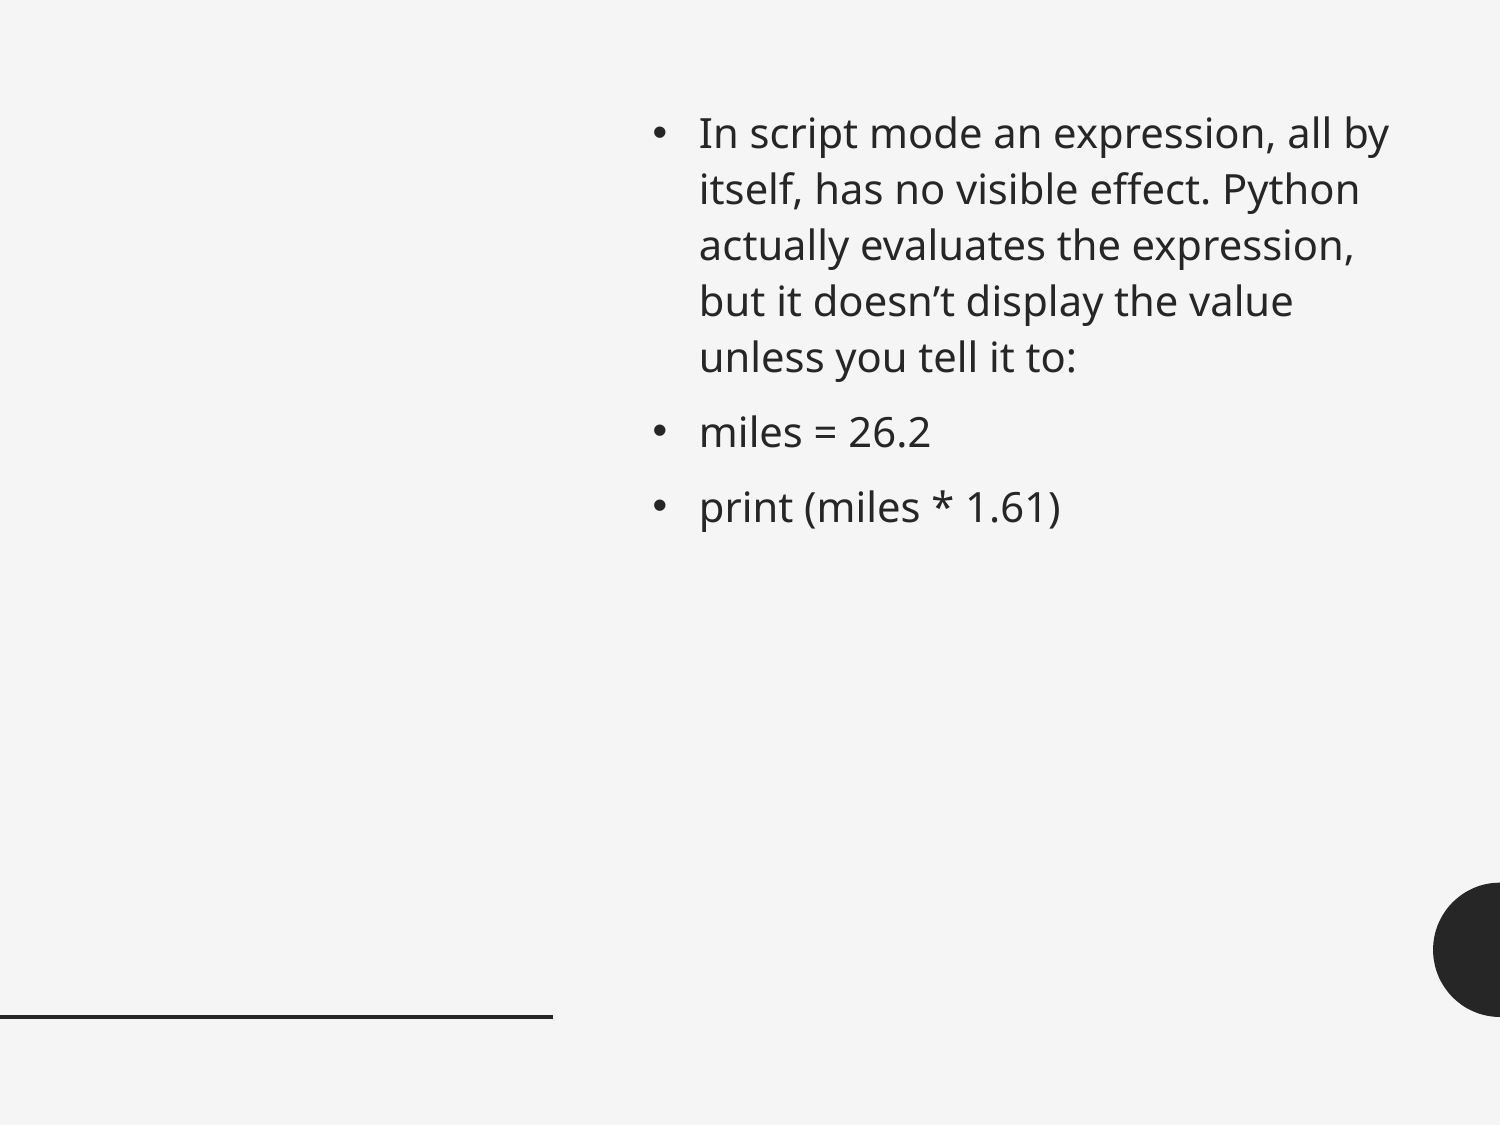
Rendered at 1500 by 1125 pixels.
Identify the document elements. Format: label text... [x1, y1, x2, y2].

list In script mode an expression, all by itself, has no visible effect. Python actually evaluates the expression, but it doesn’t display the value unless you tell it to: miles = 26.2 print (miles * 1.61) [637, 93, 1407, 1022]
